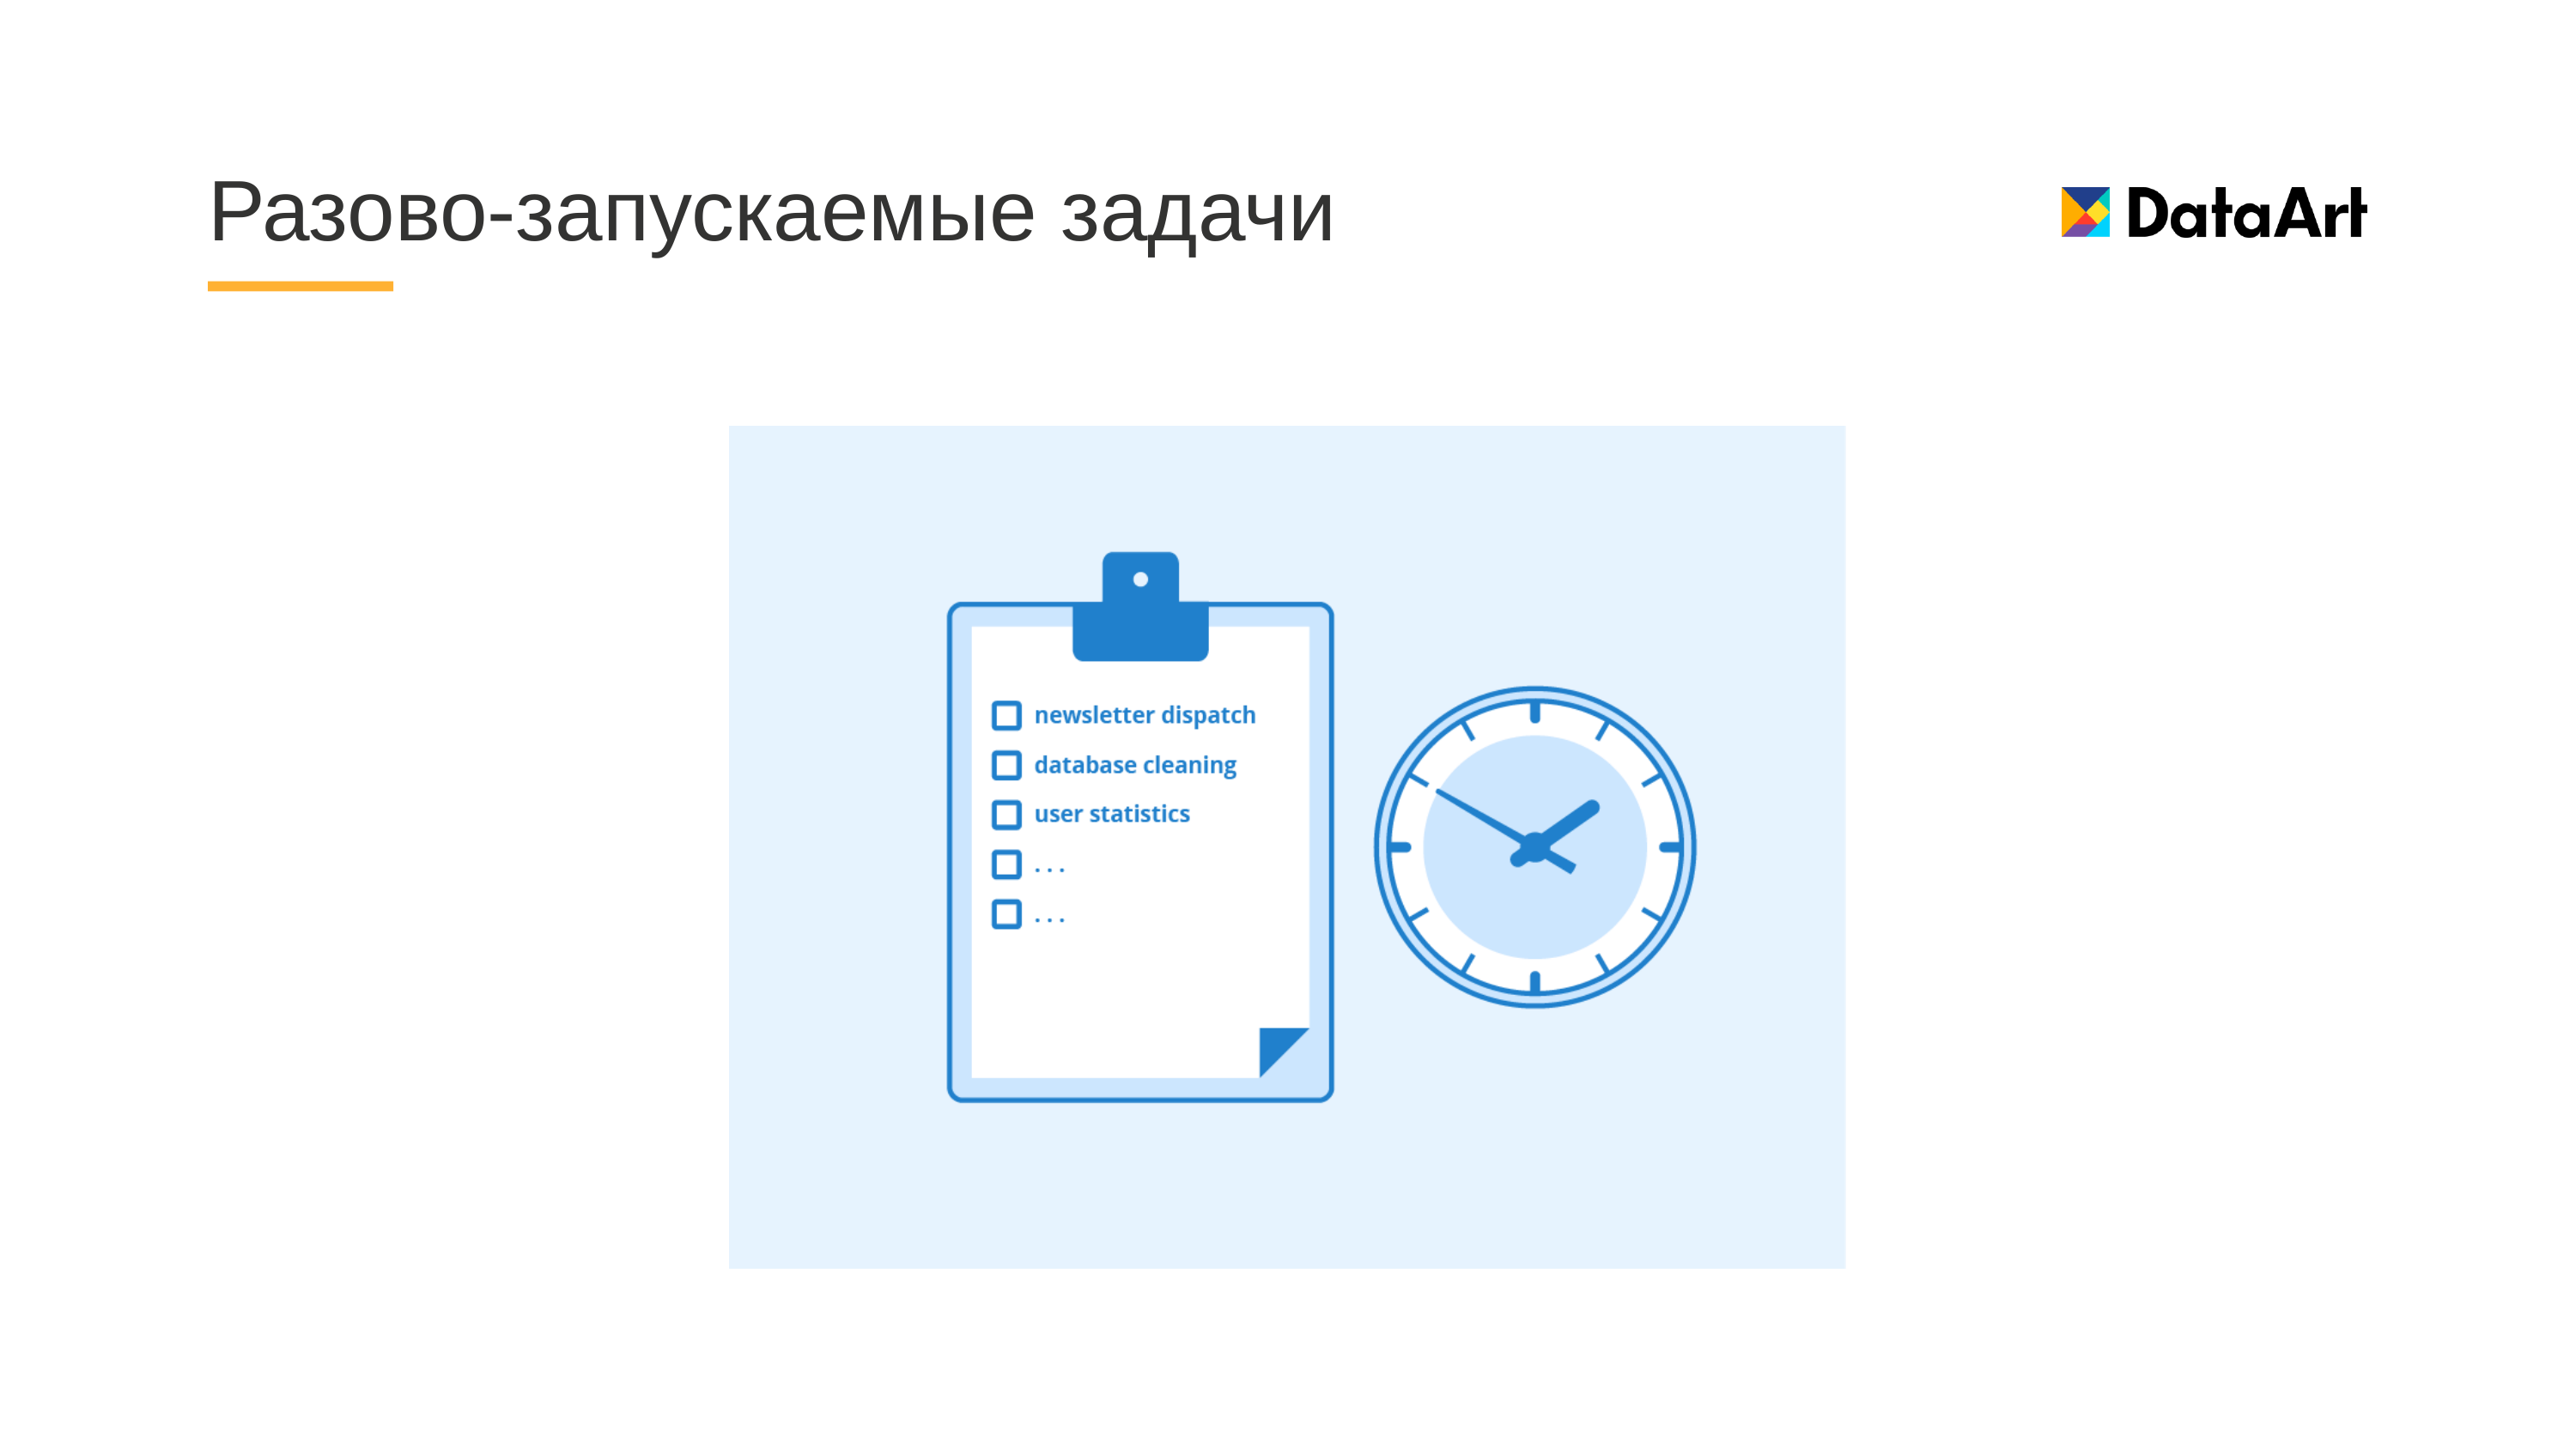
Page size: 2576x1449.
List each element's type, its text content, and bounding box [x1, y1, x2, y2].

picture [2062, 187, 2367, 238]
picture [729, 425, 1847, 1269]
text_box Разово-запускаемые задачи [208, 161, 1877, 282]
